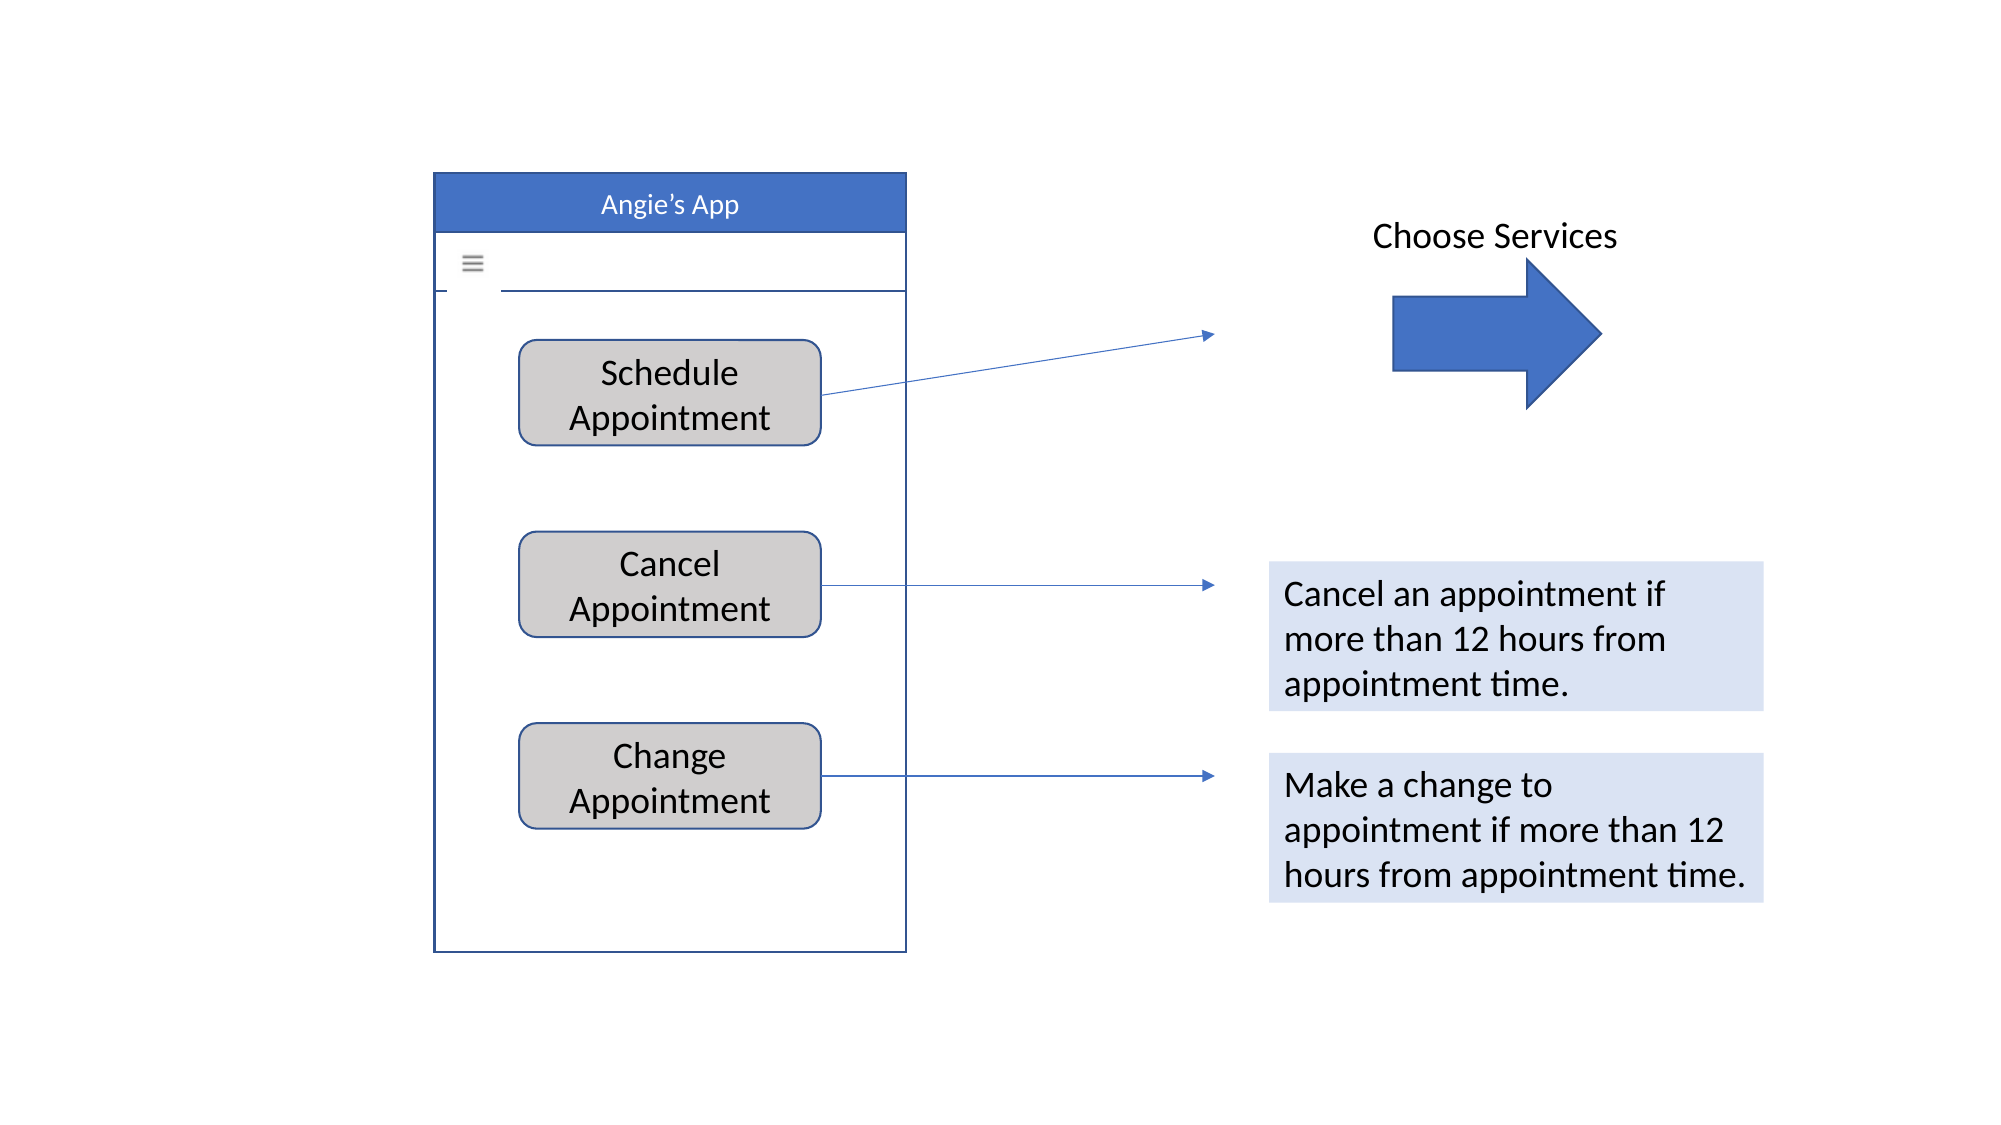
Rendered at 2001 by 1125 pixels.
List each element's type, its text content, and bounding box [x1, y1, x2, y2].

text_box Cancel an appointment if more than 12 hours from appointment time. [1269, 561, 1764, 712]
text_box [1392, 264, 1603, 411]
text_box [820, 333, 1215, 396]
text_box Make a change to appointment if more than 12 hours from appointment time. [1269, 752, 1764, 903]
text_box [433, 231, 907, 292]
text_box Change Appointment [518, 722, 822, 830]
text_box Schedule Appointment [518, 338, 822, 447]
text_box [433, 292, 907, 953]
text_box Cancel Appointment [518, 530, 822, 639]
text_box Angie’s App [433, 172, 907, 231]
text_box Choose Services [1358, 203, 1702, 264]
picture [447, 236, 501, 292]
